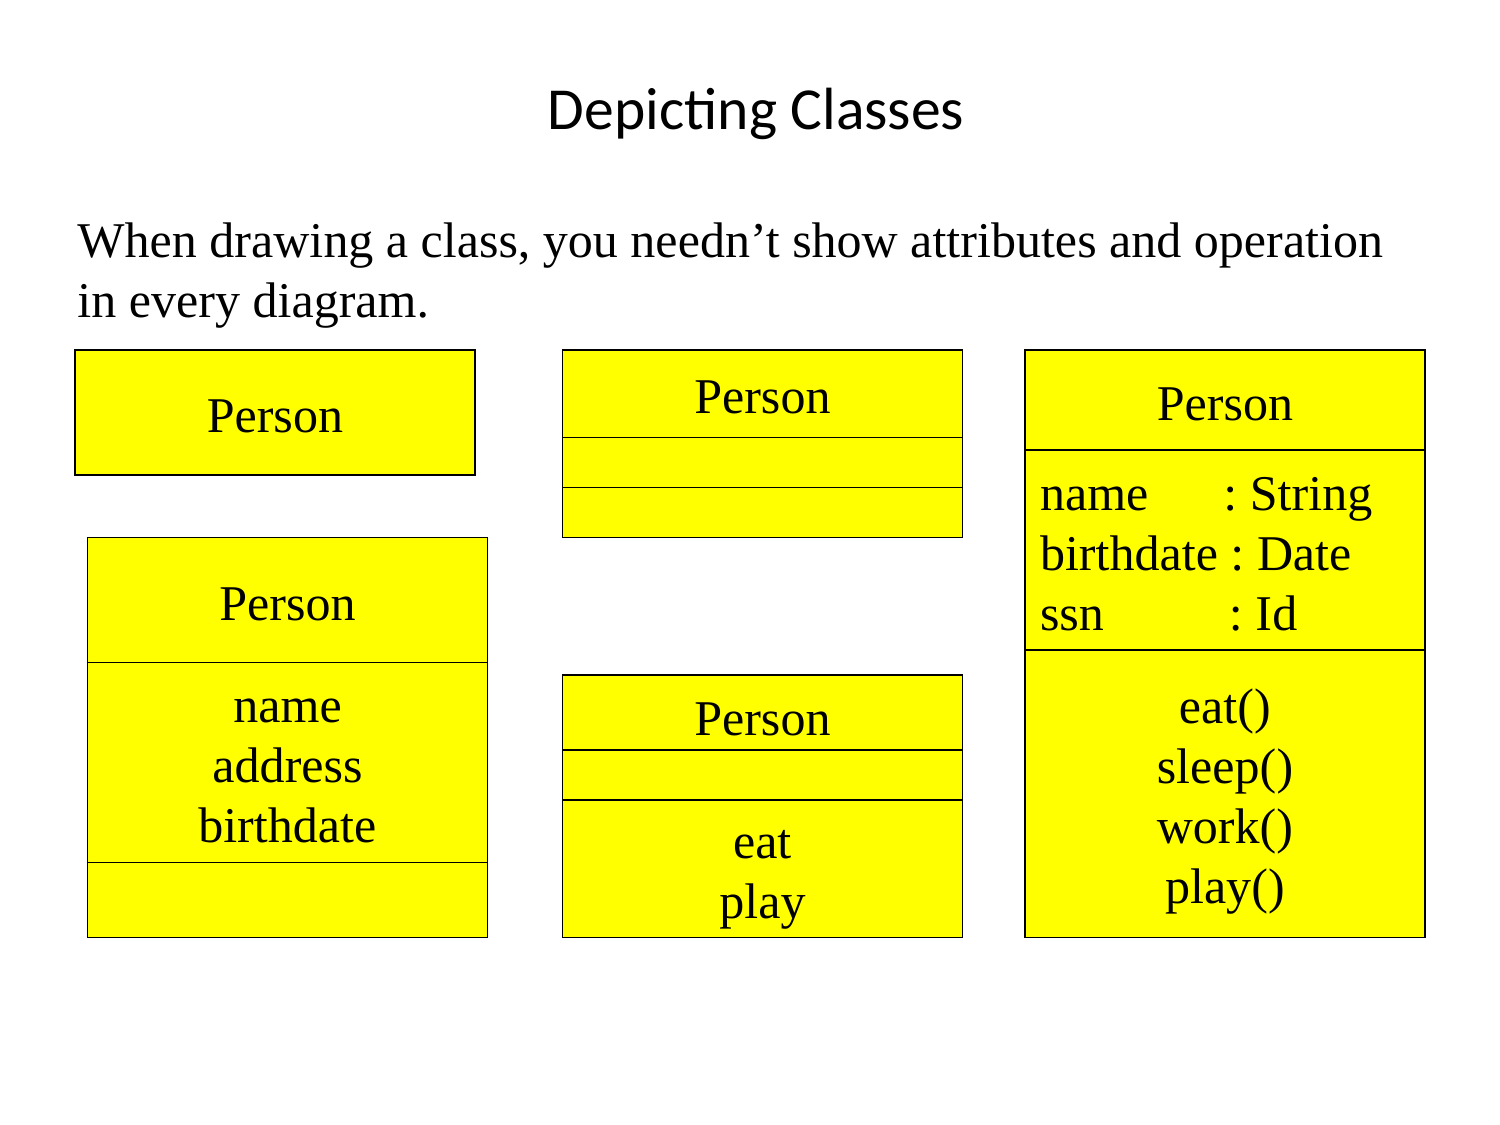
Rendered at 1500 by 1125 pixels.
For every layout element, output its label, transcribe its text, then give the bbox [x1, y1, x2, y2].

text_box When drawing a class, you needn’t show attributes and operation in every diagram. [62, 199, 1432, 335]
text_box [562, 349, 963, 538]
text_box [1024, 349, 1426, 938]
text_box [87, 537, 488, 938]
title Depicting Classes [112, 62, 1400, 150]
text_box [562, 674, 963, 938]
text_box Person [75, 350, 475, 475]
